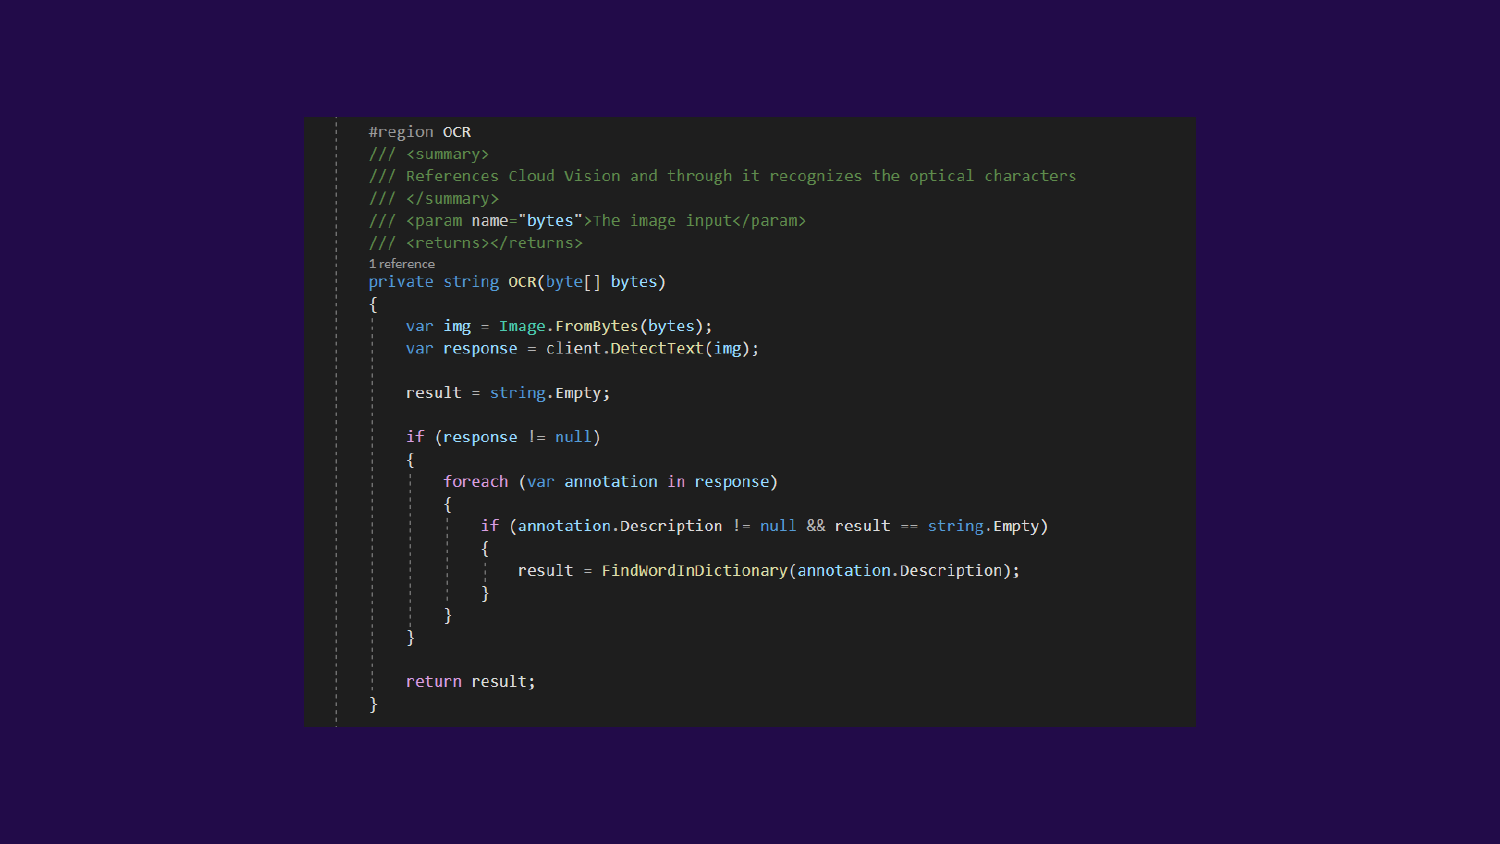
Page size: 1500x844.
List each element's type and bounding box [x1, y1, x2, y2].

picture [303, 117, 1196, 727]
